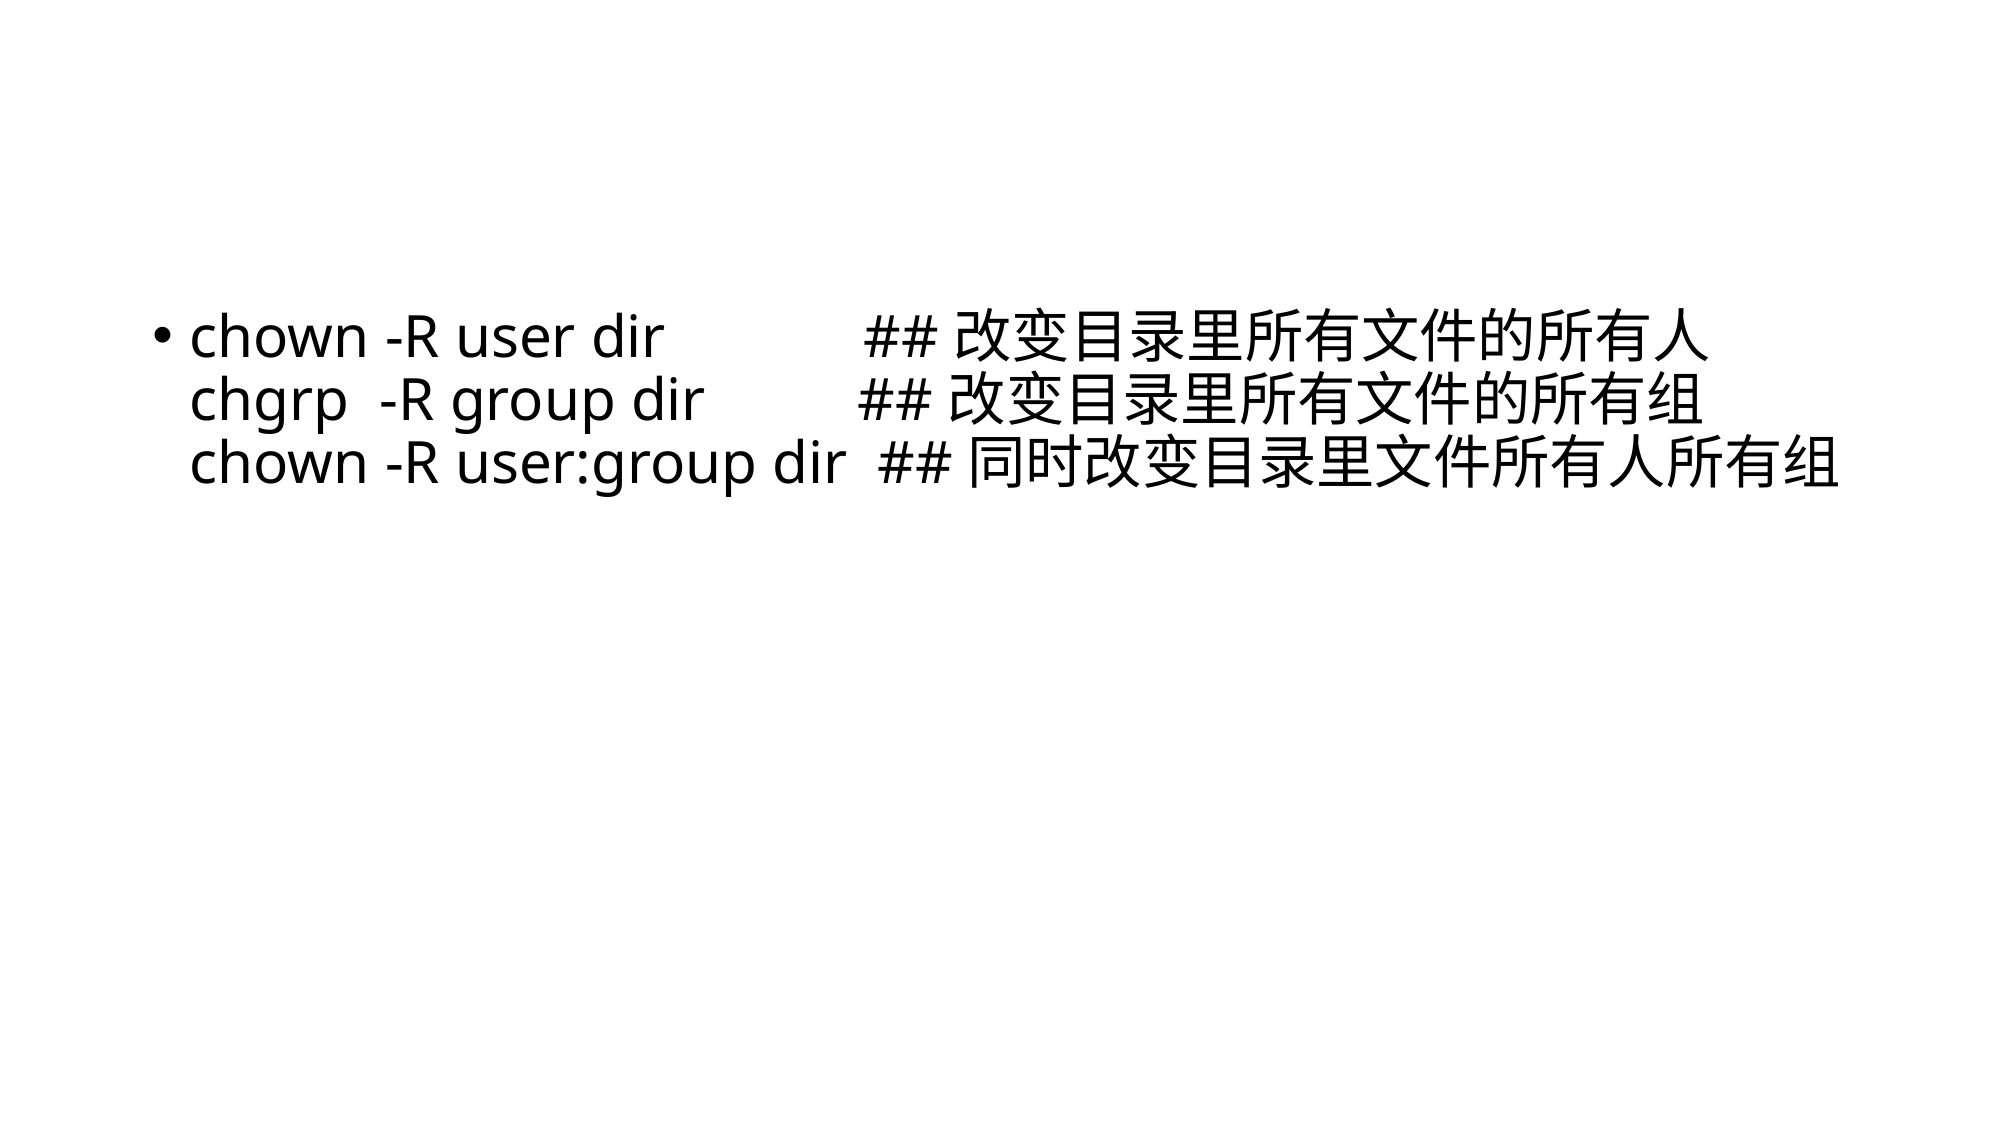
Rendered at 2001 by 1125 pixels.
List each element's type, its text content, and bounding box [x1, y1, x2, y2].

list chown -R user dir ##改变目录里所有文件的所有人 chgrp -R group dir ##改变目录里所有文件的所有组 chown -R user:group dir ##同时改变目录里文件所有人所有组 [137, 299, 1863, 1014]
